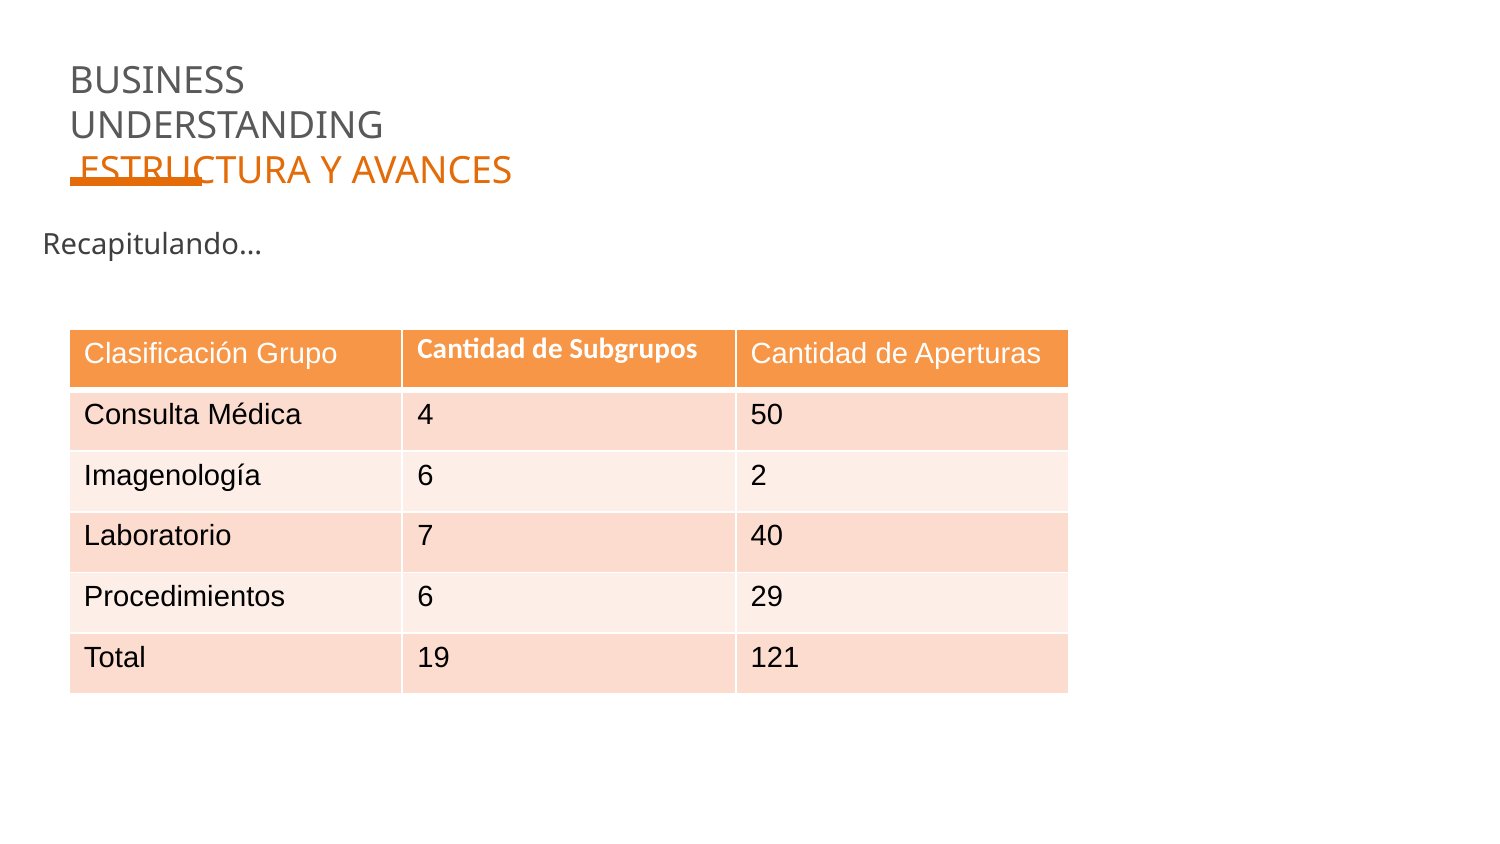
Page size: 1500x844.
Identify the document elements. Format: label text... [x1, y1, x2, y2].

table_header Cantidad de Subgrupos [403, 330, 735, 387]
table_cell Procedimientos [70, 573, 401, 632]
table_cell 6 [403, 452, 735, 511]
table_cell 40 [737, 513, 1068, 572]
table_header Cantidad de Aperturas [737, 330, 1068, 387]
table_cell 7 [403, 513, 735, 572]
table_cell 2 [737, 452, 1068, 511]
table_cell Laboratorio [70, 513, 401, 572]
table_header Clasificación Grupo [70, 330, 401, 387]
table_cell 4 [403, 393, 735, 450]
table_cell Total [70, 634, 401, 693]
table_cell 29 [737, 573, 1068, 632]
table_cell Imagenología [70, 452, 401, 511]
table_cell 50 [737, 393, 1068, 450]
table_cell 121 [737, 634, 1068, 693]
text_box Recapitulando… [27, 207, 1010, 269]
text_box BUSINESS UNDERSTANDING ESTRUCTURA Y AVANCES [54, 48, 569, 199]
table_cell Consulta Médica [70, 393, 401, 450]
table_cell 6 [403, 573, 735, 632]
table_cell 19 [403, 634, 735, 693]
